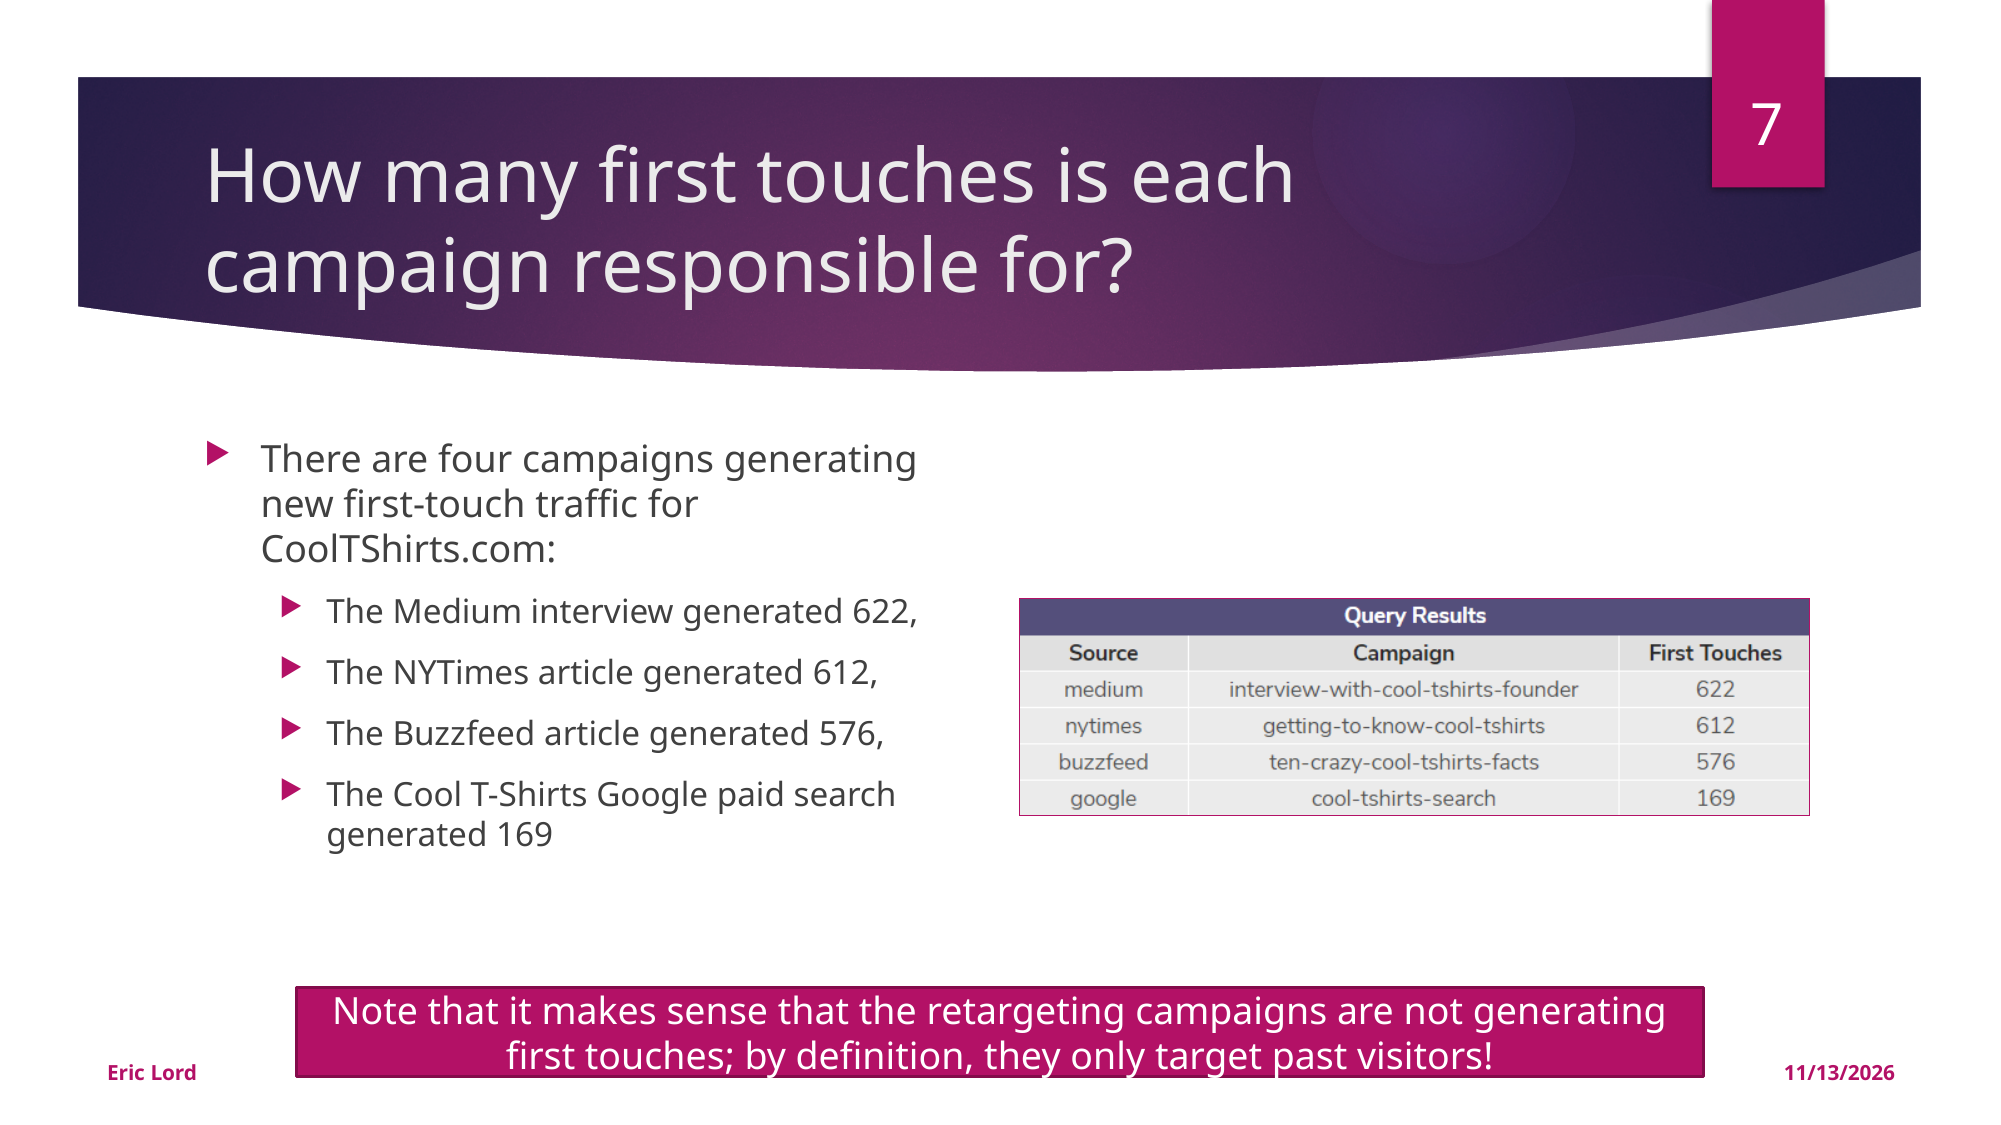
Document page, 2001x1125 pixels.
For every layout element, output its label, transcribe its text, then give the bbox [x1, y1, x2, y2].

slide_number 7 [1698, 48, 1836, 175]
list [1018, 598, 1810, 817]
list There are four campaigns generating new first-touch traffic for CoolTShirts.com: The Medium interview generated 622, The NYTimes article generated 612, The Buzzfeed article generated 576, The Cool T-Shirts Google paid search generated 169 [189, 427, 981, 988]
text_box Note that it makes sense that the retargeting campaigns are not generating first touches; by definition, they only target past visitors! [295, 986, 1705, 1078]
footer Eric Lord [92, 1048, 726, 1099]
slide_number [1747, 1048, 1911, 1099]
title How many first touches is each campaign responsible for? [189, 159, 1627, 276]
